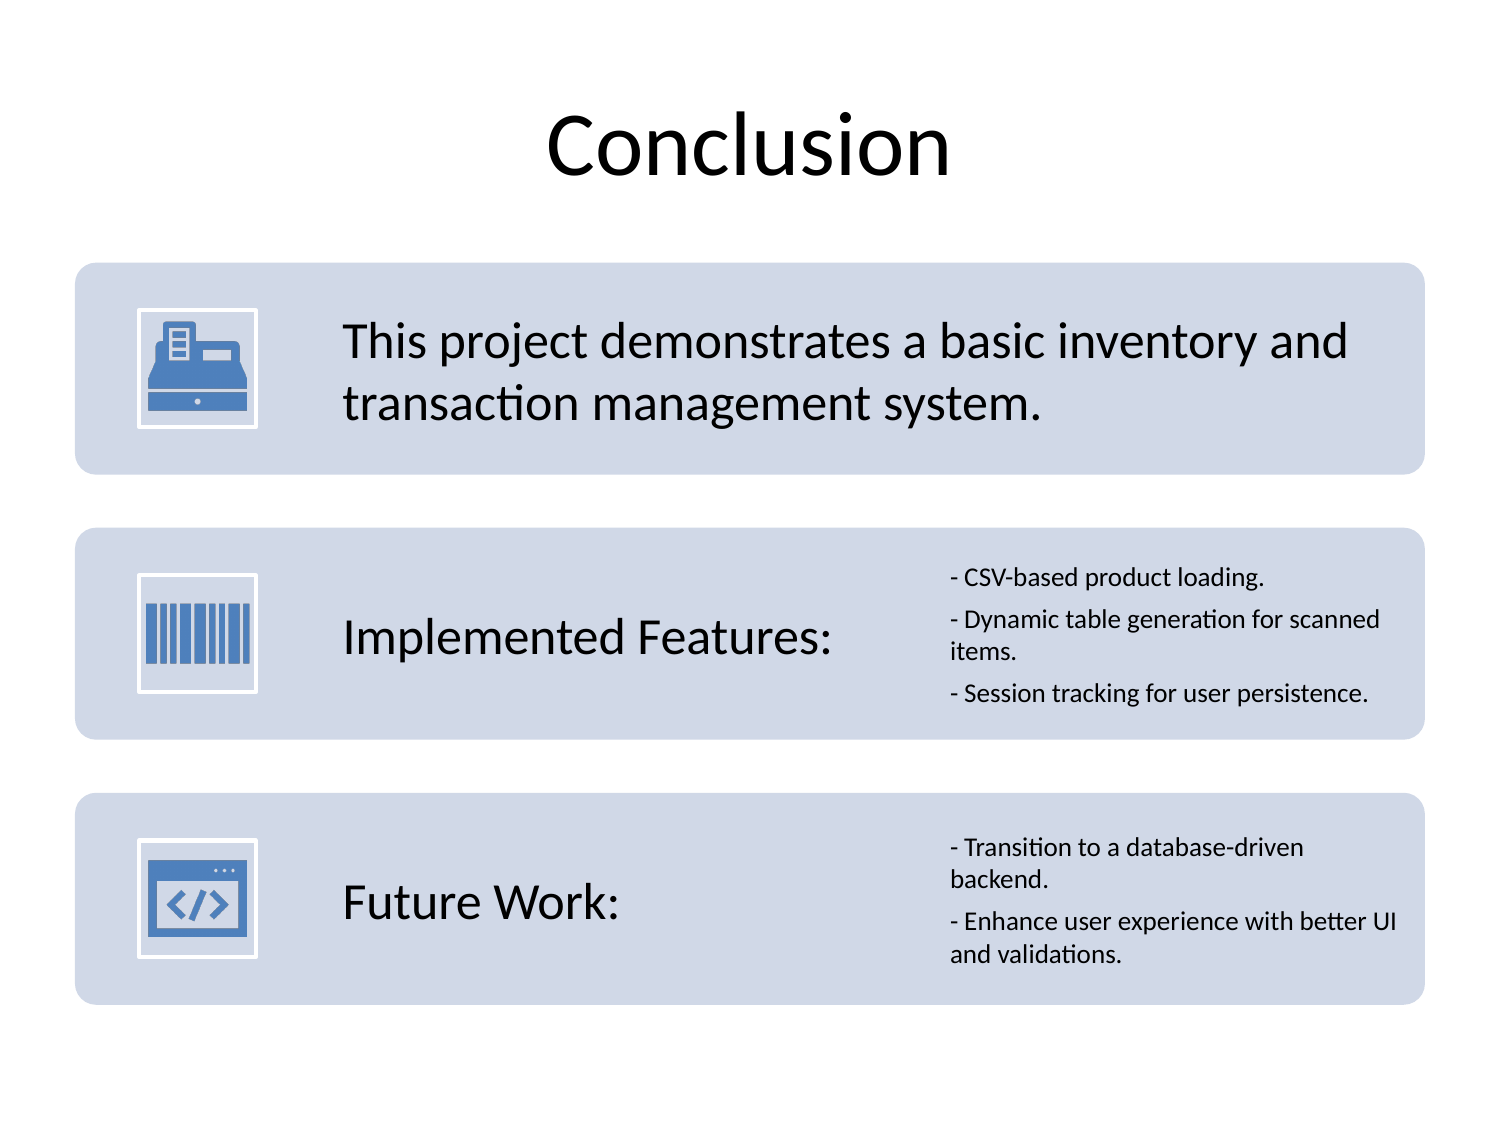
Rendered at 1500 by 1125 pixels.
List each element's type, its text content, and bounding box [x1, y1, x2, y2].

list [74, 262, 1426, 1006]
title Conclusion [75, 45, 1425, 233]
